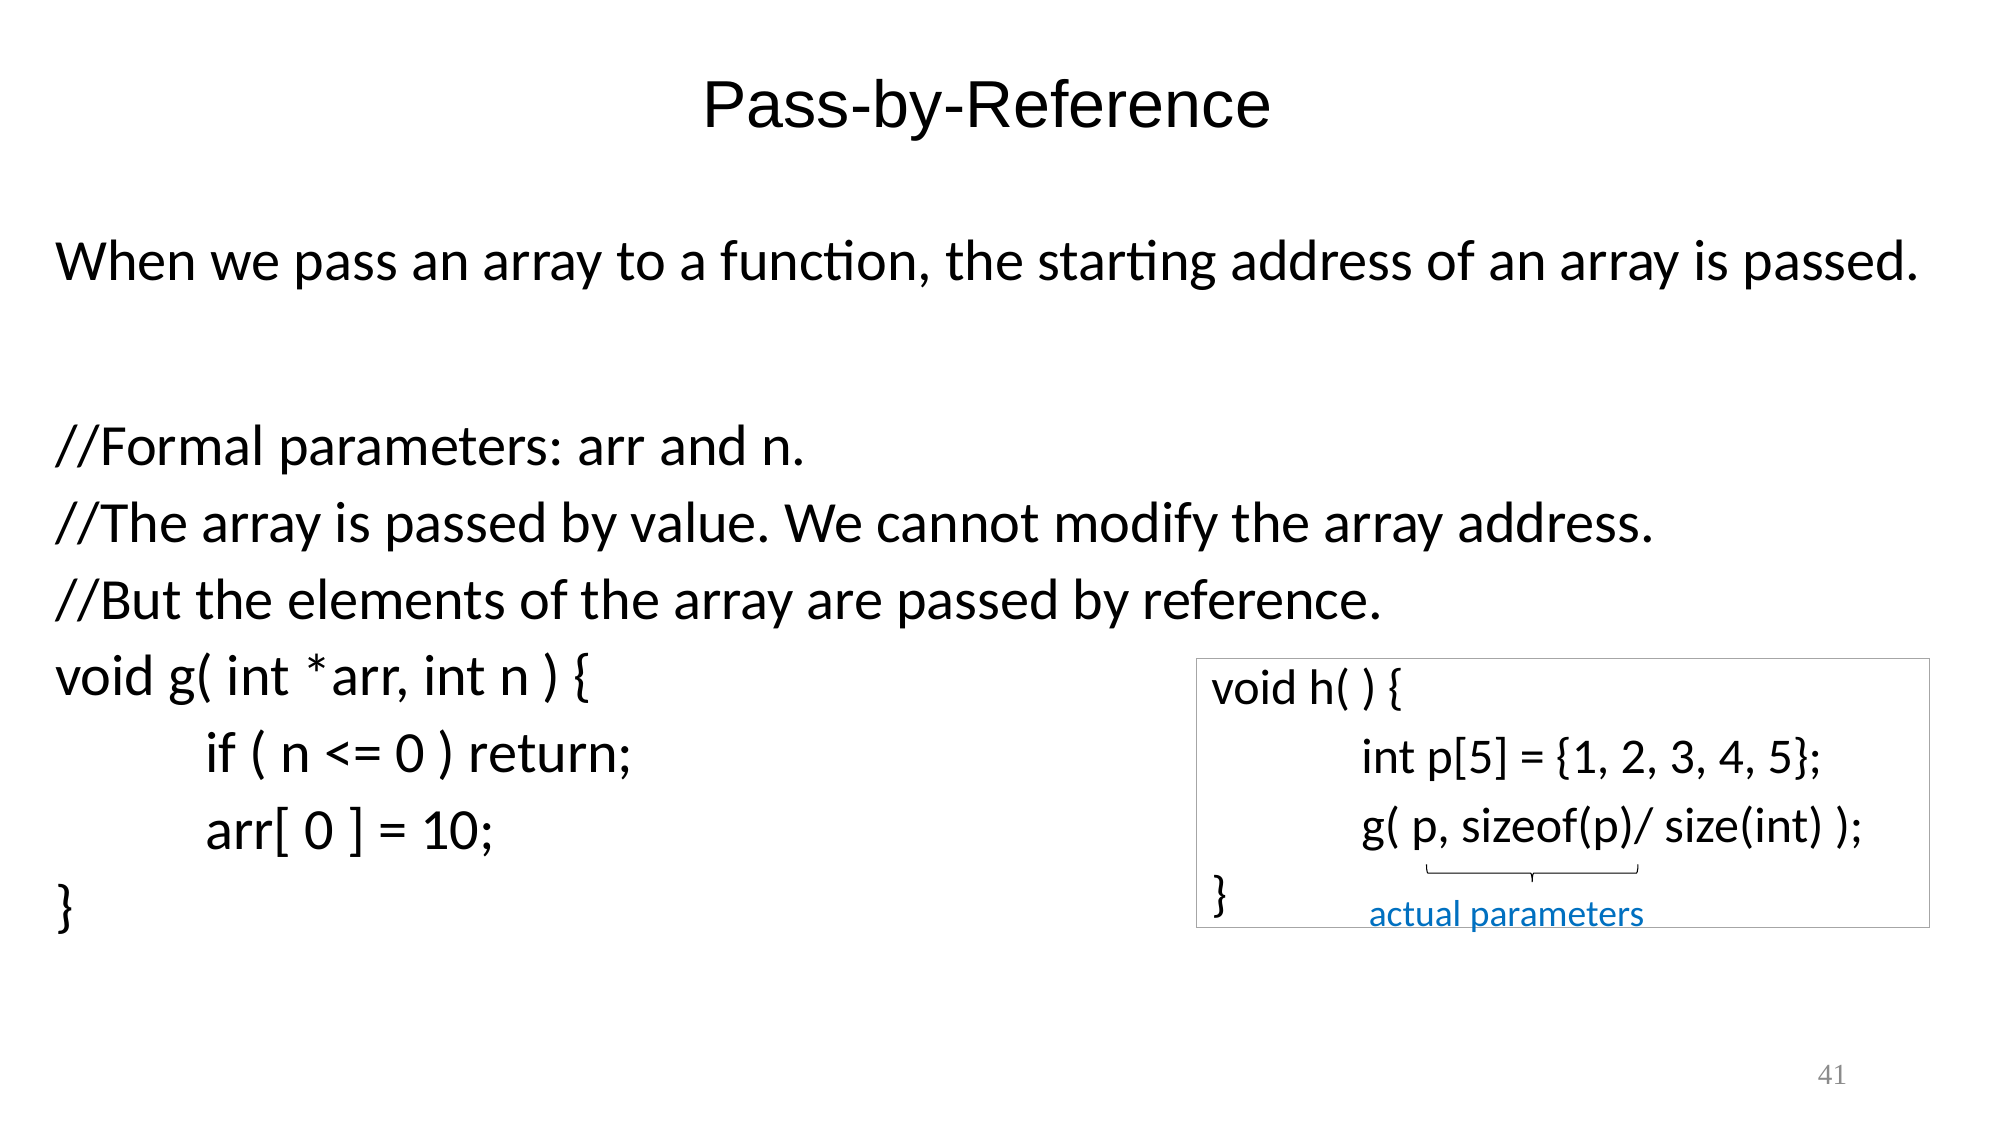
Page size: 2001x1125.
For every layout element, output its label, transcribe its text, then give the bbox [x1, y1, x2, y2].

title Pass-by-Reference [350, 62, 1625, 150]
text_box [1425, 864, 1639, 881]
text_box actual parameters [1354, 881, 1660, 942]
text_box void h( ) { int p[5] = {1, 2, 3, 4, 5}; g( p, sizeof(p)/ size(int) ); } [1196, 658, 1930, 928]
list When we pass an array to a function, the starting address of an array is passed. [40, 222, 1967, 699]
text_box //Formal parameters: arr and n. //The array is passed by value. We cannot modify the array address. //But the elements of the array are passed by reference. void g( int *arr, int n ) { if ( n <= 0 ) return; arr[ 0 ] = 10; } [40, 413, 1893, 945]
slide_number 41 [1412, 1042, 1863, 1103]
